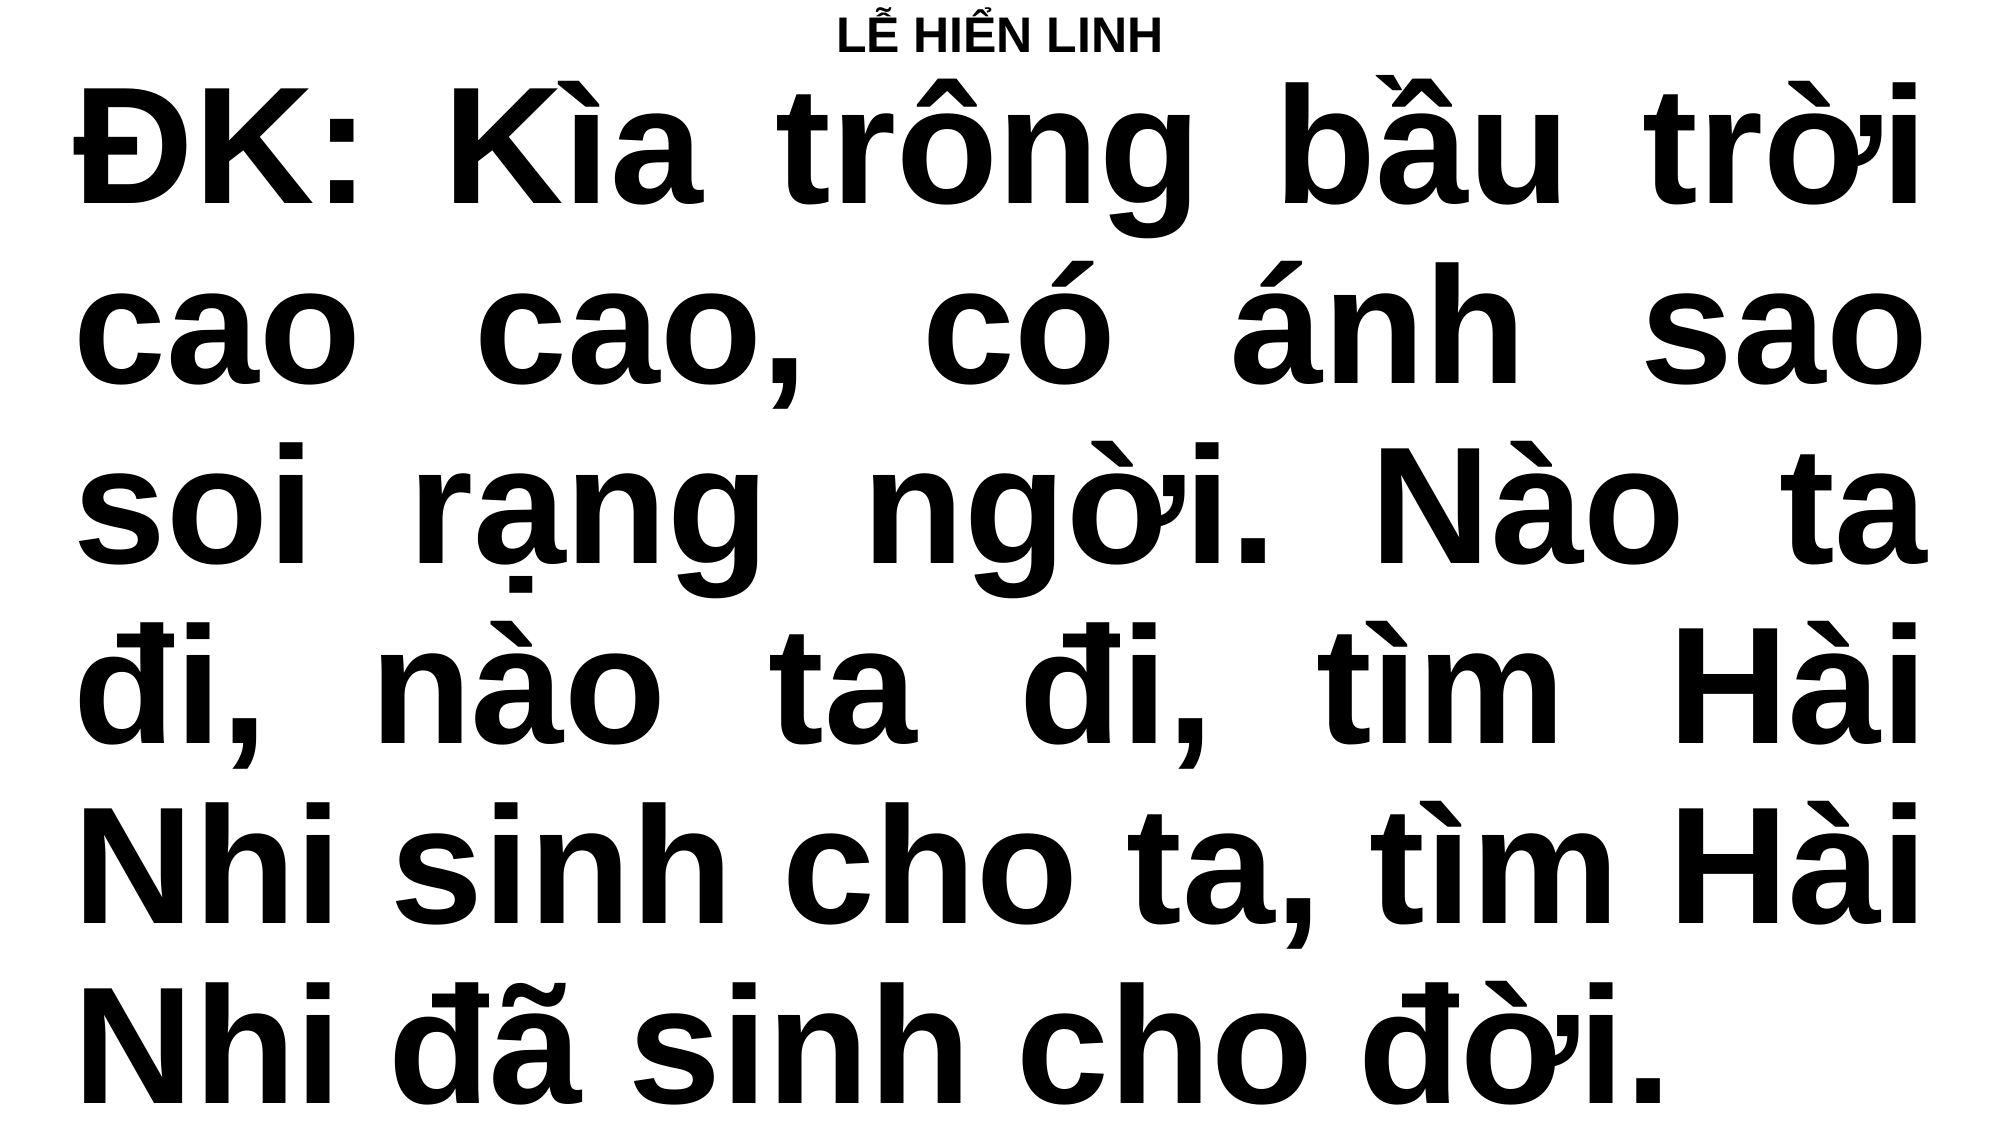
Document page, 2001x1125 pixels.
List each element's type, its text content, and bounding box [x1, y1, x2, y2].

list ĐK: Kìa trông bầu trời cao cao, có ánh sao soi rạng ngời. Nào ta đi, nào ta đi, tìm Hài Nhi sinh cho ta, tìm Hài Nhi đã sinh cho đời. [58, 52, 1945, 1104]
title LỄ HIỂN LINH [137, 0, 1863, 52]
